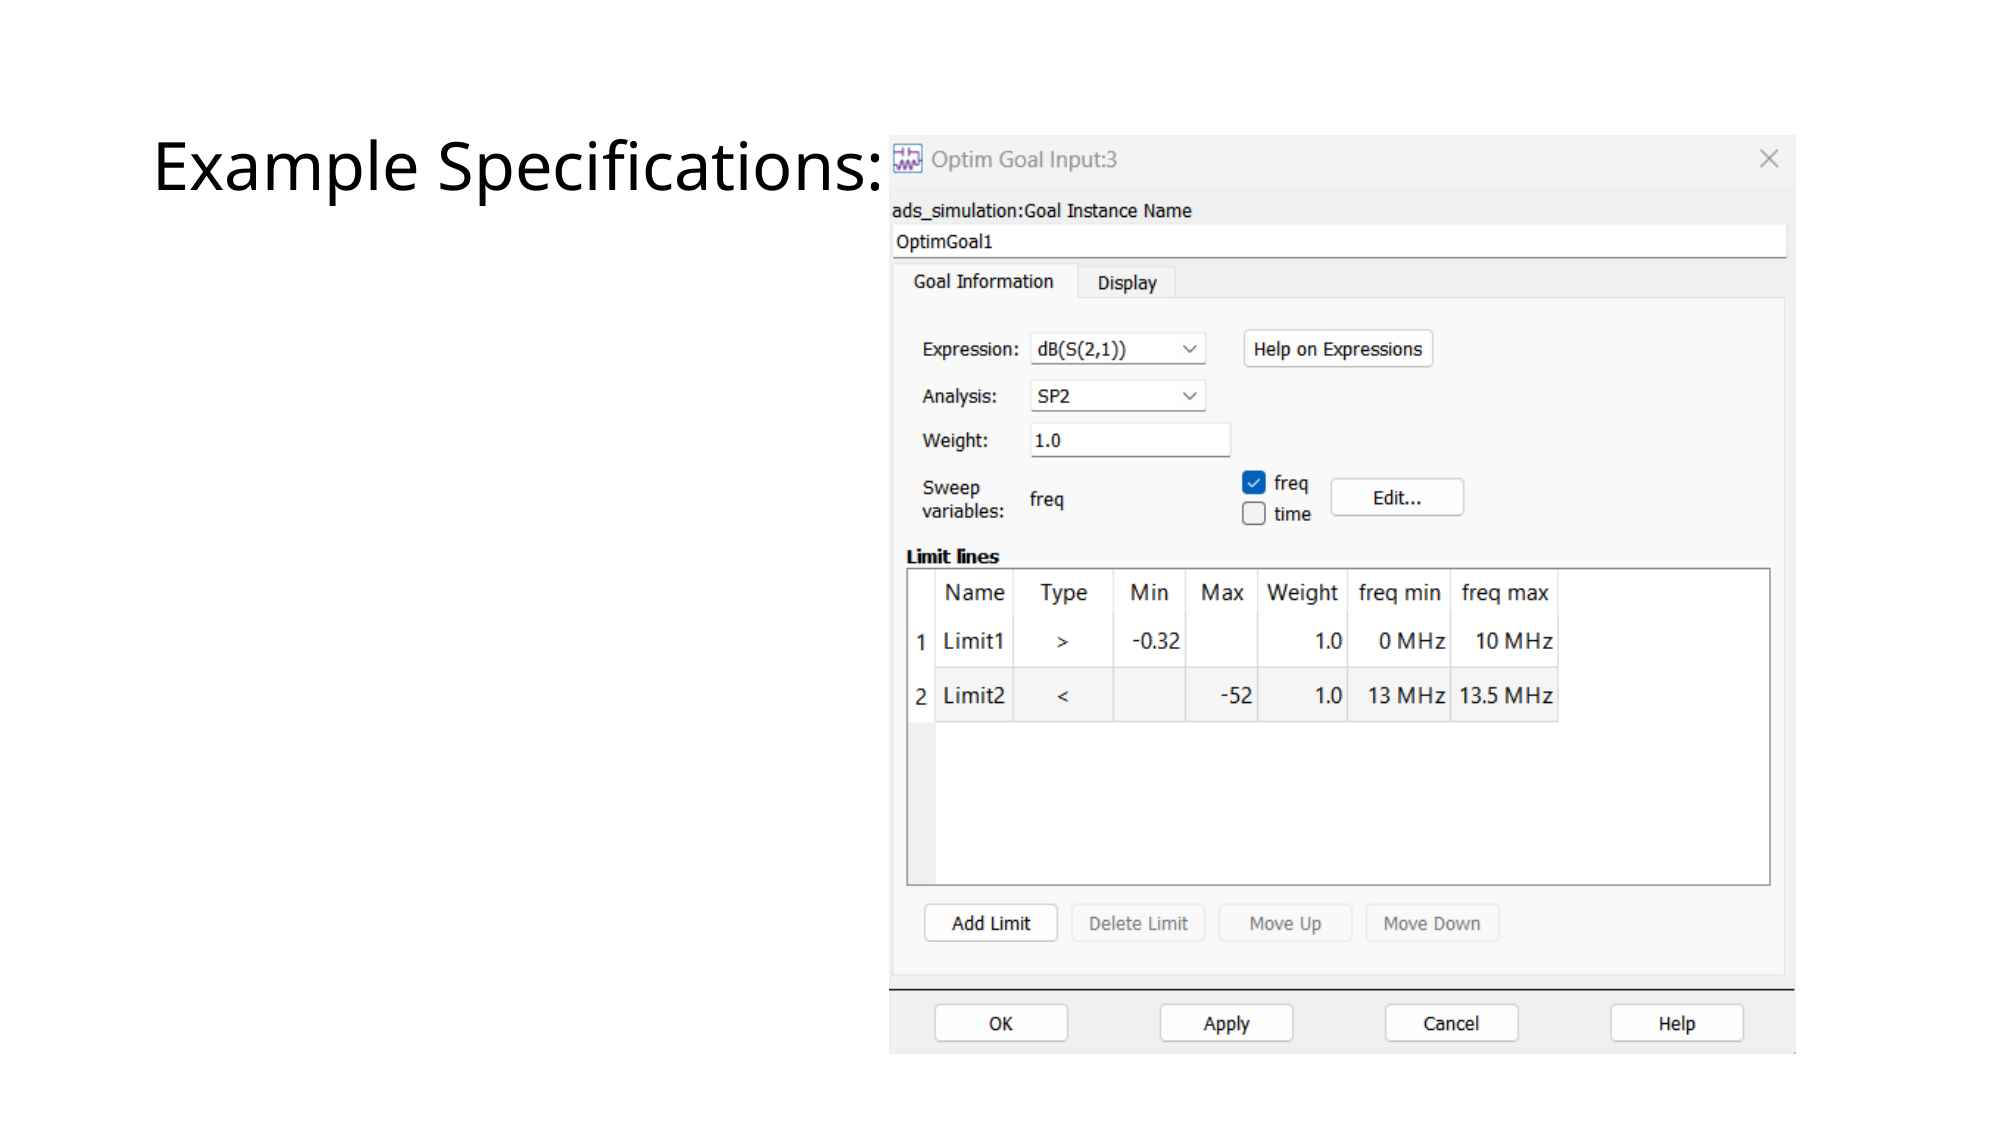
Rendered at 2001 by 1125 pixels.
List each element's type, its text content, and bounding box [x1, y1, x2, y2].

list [889, 135, 1796, 1054]
title Example Specifications: [137, 59, 1863, 278]
